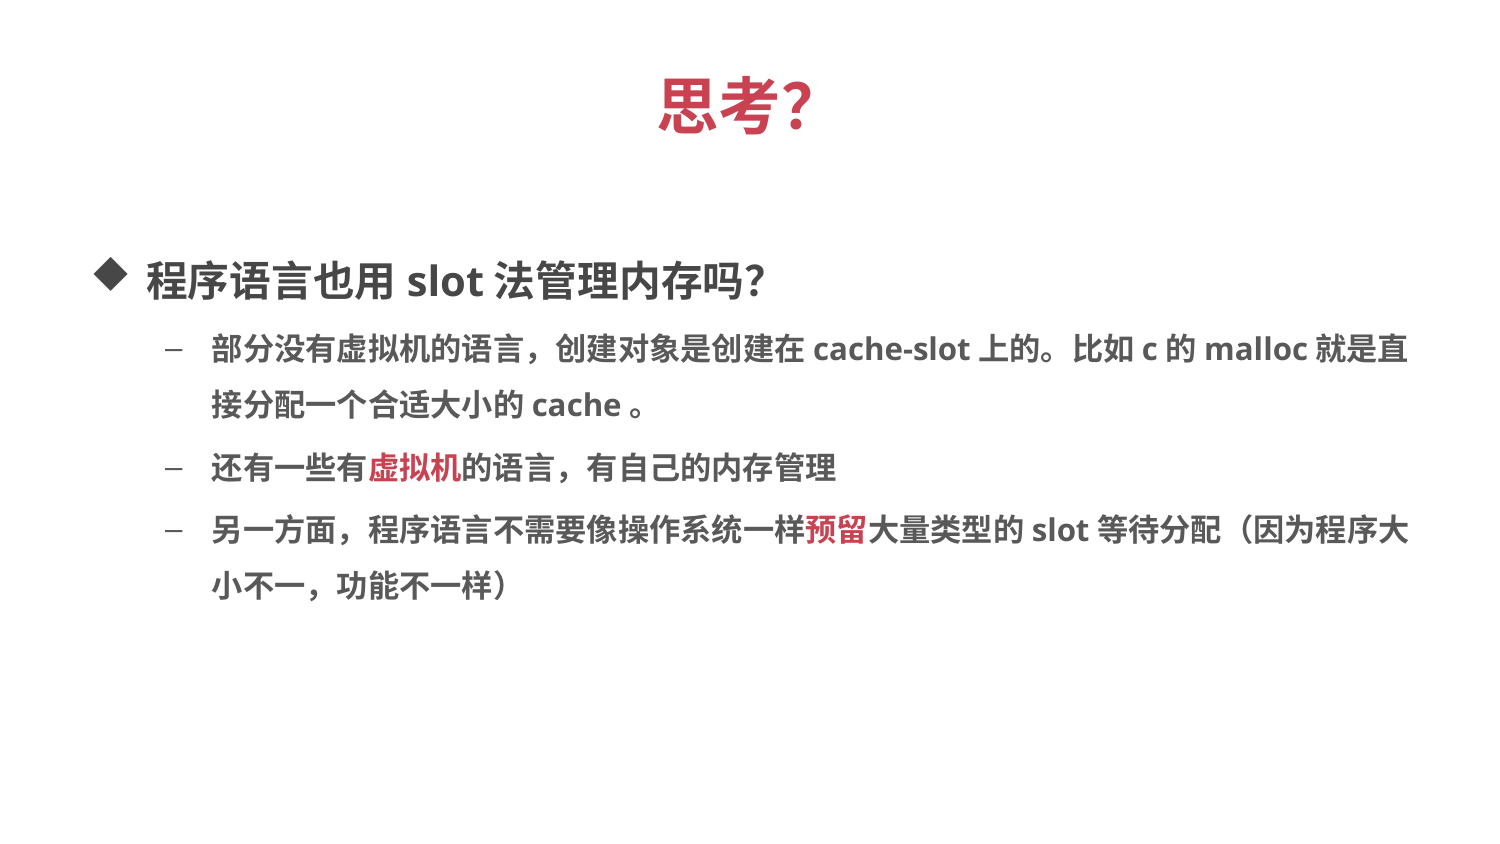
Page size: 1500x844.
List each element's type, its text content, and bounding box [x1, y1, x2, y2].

list 程序语言也用slot法管理内存吗？ 部分没有虚拟机的语言，创建对象是创建在cache-slot上的。比如c的malloc就是直接分配一个合适大小的cache。 还有一些有虚拟机的语言，有自己的内存管理 另一方面，程序语言不需要像操作系统一样预留大量类型的slot等待分配（因为程序大小不一，功能不一样） [74, 196, 1426, 754]
title 思考？ [74, 33, 1426, 175]
